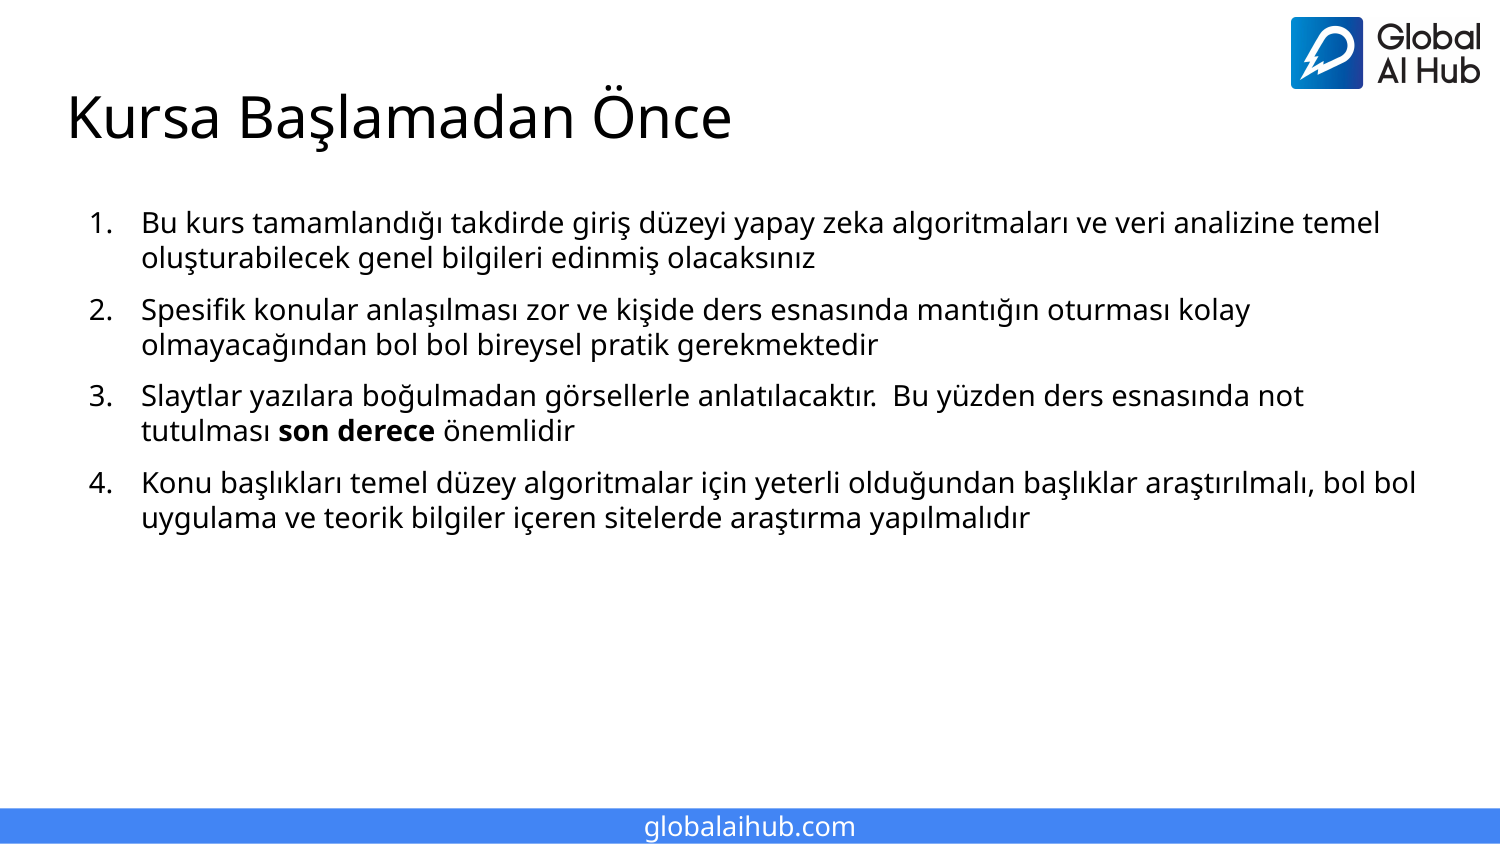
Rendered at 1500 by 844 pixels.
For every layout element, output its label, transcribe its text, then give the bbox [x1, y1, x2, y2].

title Kursa Başlamadan Önce [51, 72, 1449, 167]
picture [1295, 17, 1480, 89]
list Bu kurs tamamlandığı takdirde giriş düzeyi yapay zeka algoritmaları ve veri analizine temel oluşturabilecek genel bilgileri edinmiş olacaksınız Spesifik konular anlaşılması zor ve kişide ders esnasında mantığın oturması kolay olmayacağından bol bol bireysel pratik gerekmektedir Slaytlar yazılara boğulmadan görsellerle anlatılacaktır. Bu yüzden ders esnasında not tutulması son derece önemlidir Konu başlıkları temel düzey algoritmalar için yeterli olduğundan başlıklar araştırılmalı, bol bol uygulama ve teorik bilgiler içeren sitelerde araştırma yapılmalıdır [51, 189, 1449, 790]
